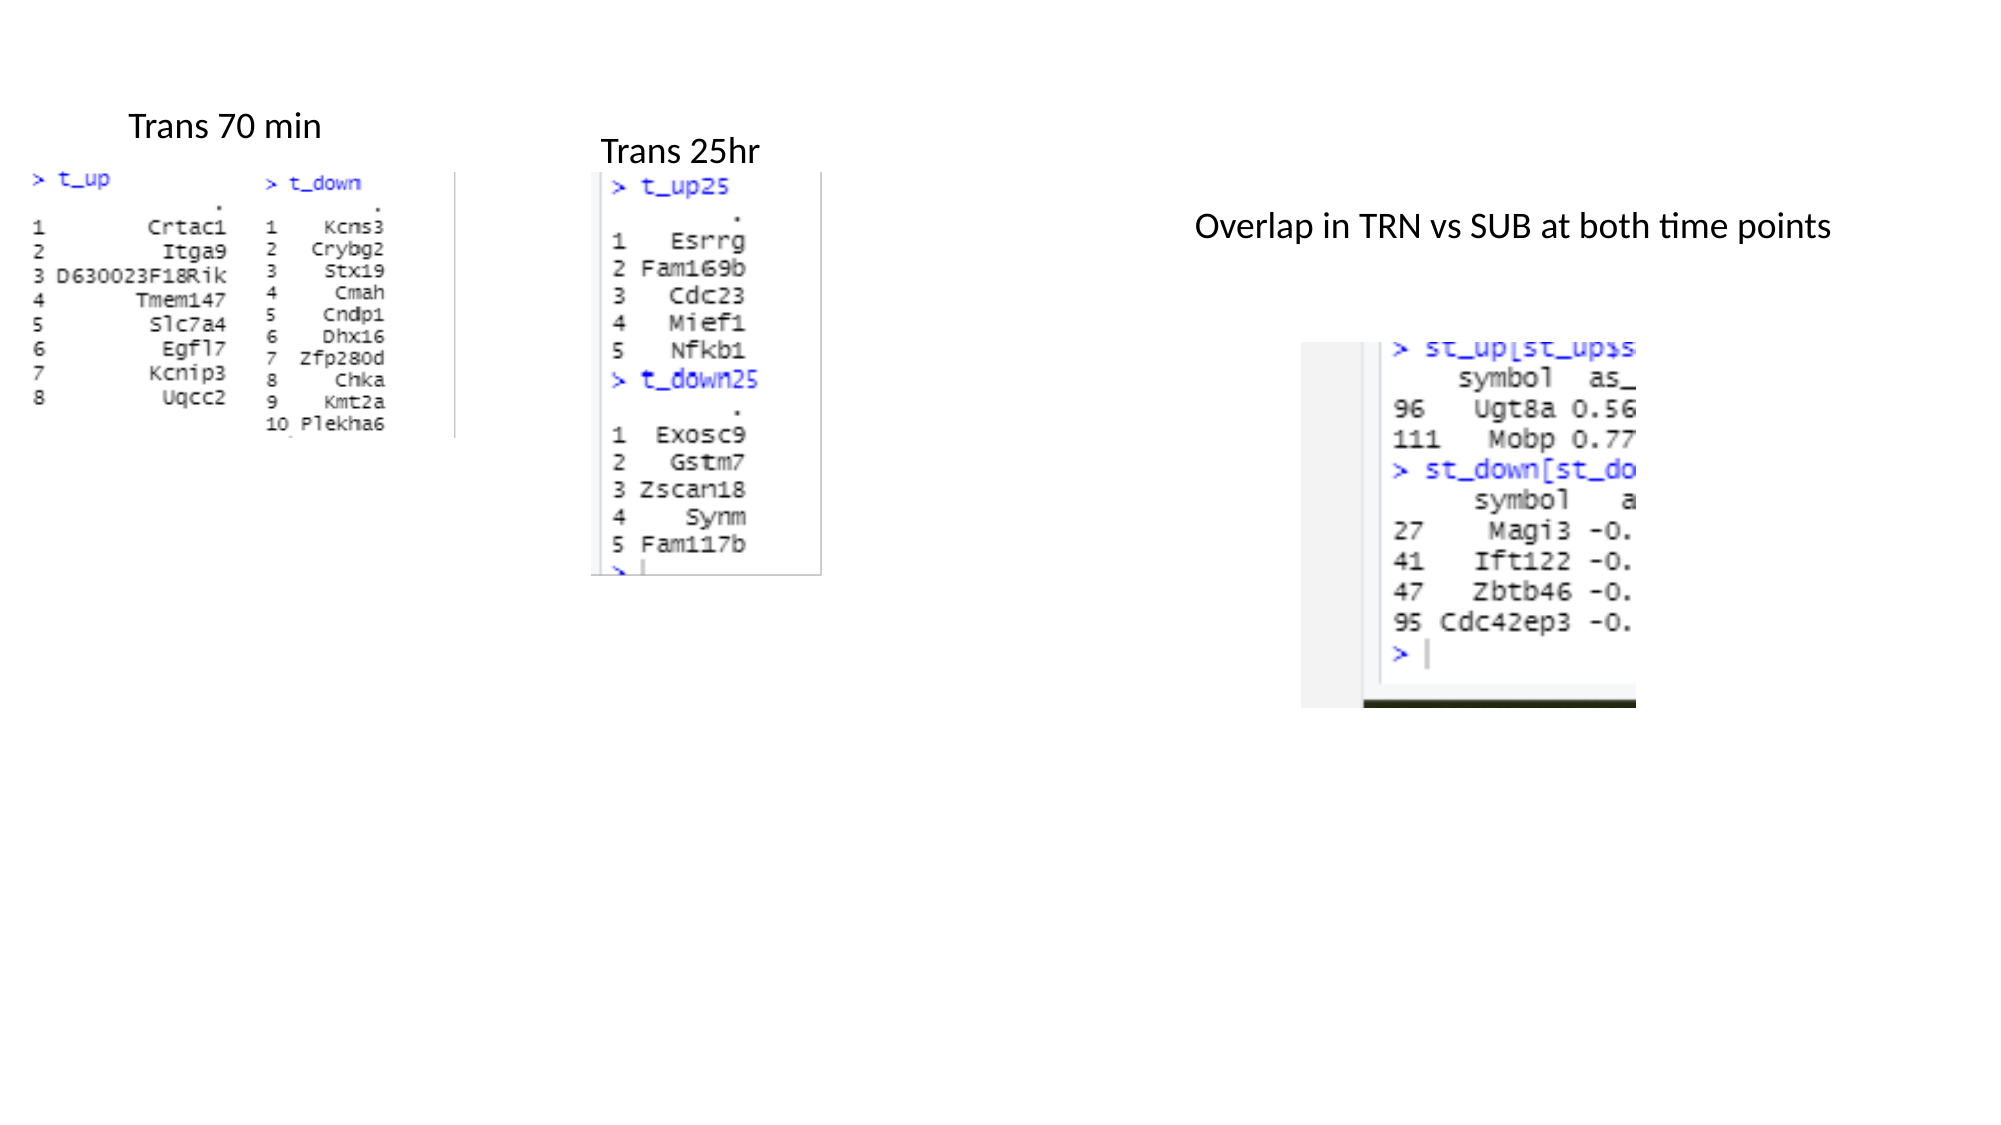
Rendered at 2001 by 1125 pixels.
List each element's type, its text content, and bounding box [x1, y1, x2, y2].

picture [591, 172, 824, 578]
picture [32, 164, 457, 438]
text_box Overlap in TRN vs SUB at both time points [1180, 193, 1848, 254]
text_box Trans 70 min [113, 93, 346, 154]
picture [1301, 342, 1636, 708]
text_box Trans 25hr [585, 118, 784, 179]
